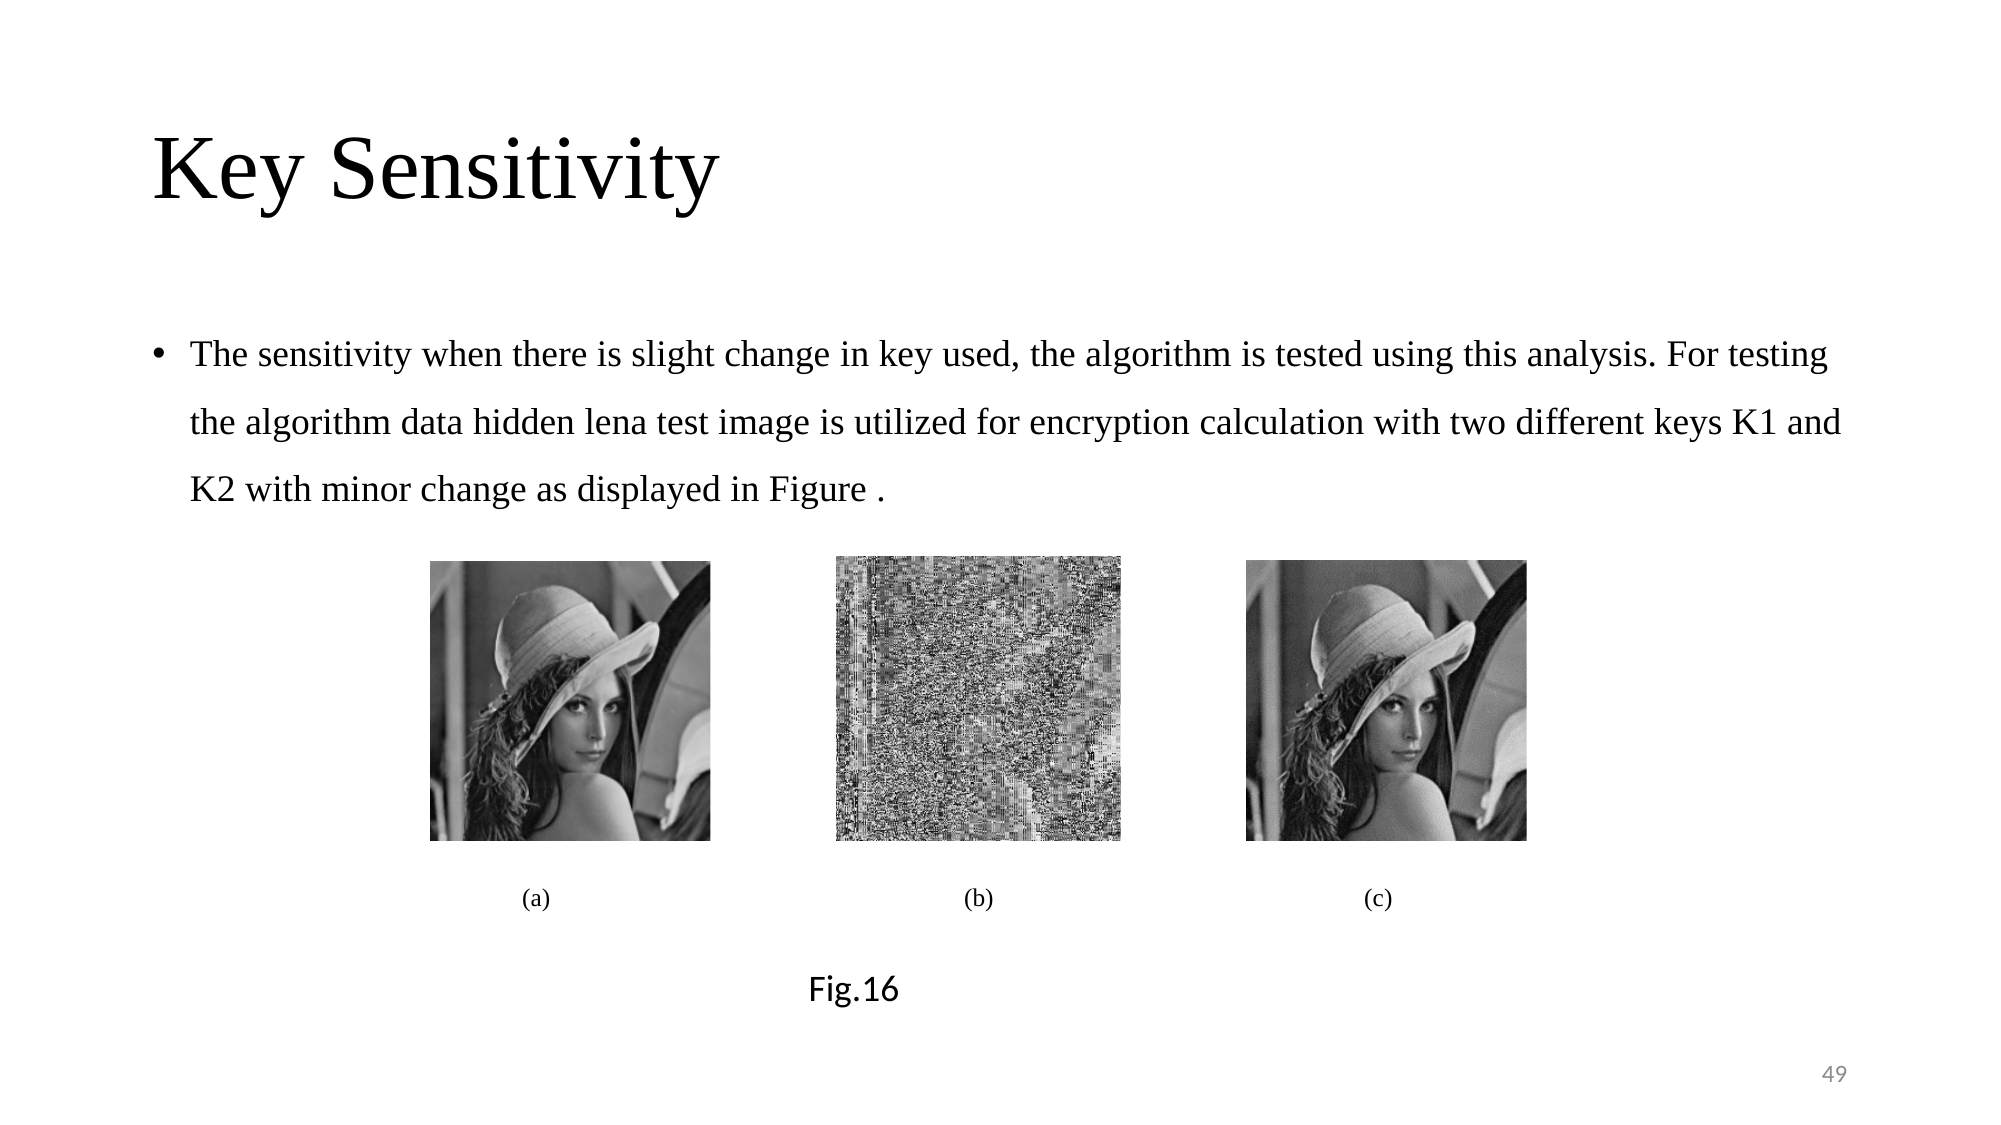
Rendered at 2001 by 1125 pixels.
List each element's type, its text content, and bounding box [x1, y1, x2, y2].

title Key Sensitivity [137, 59, 1863, 278]
slide_number 49 [1412, 1042, 1863, 1103]
text_box Fig.16 [793, 956, 963, 1017]
list The sensitivity when there is slight change in key used, the algorithm is tested using this analysis. For testing the algorithm data hidden lena test image is utilized for encryption calculation with two different keys K1 and K2 with minor change as displayed in Figure . [137, 299, 1863, 1014]
picture [430, 555, 1583, 916]
